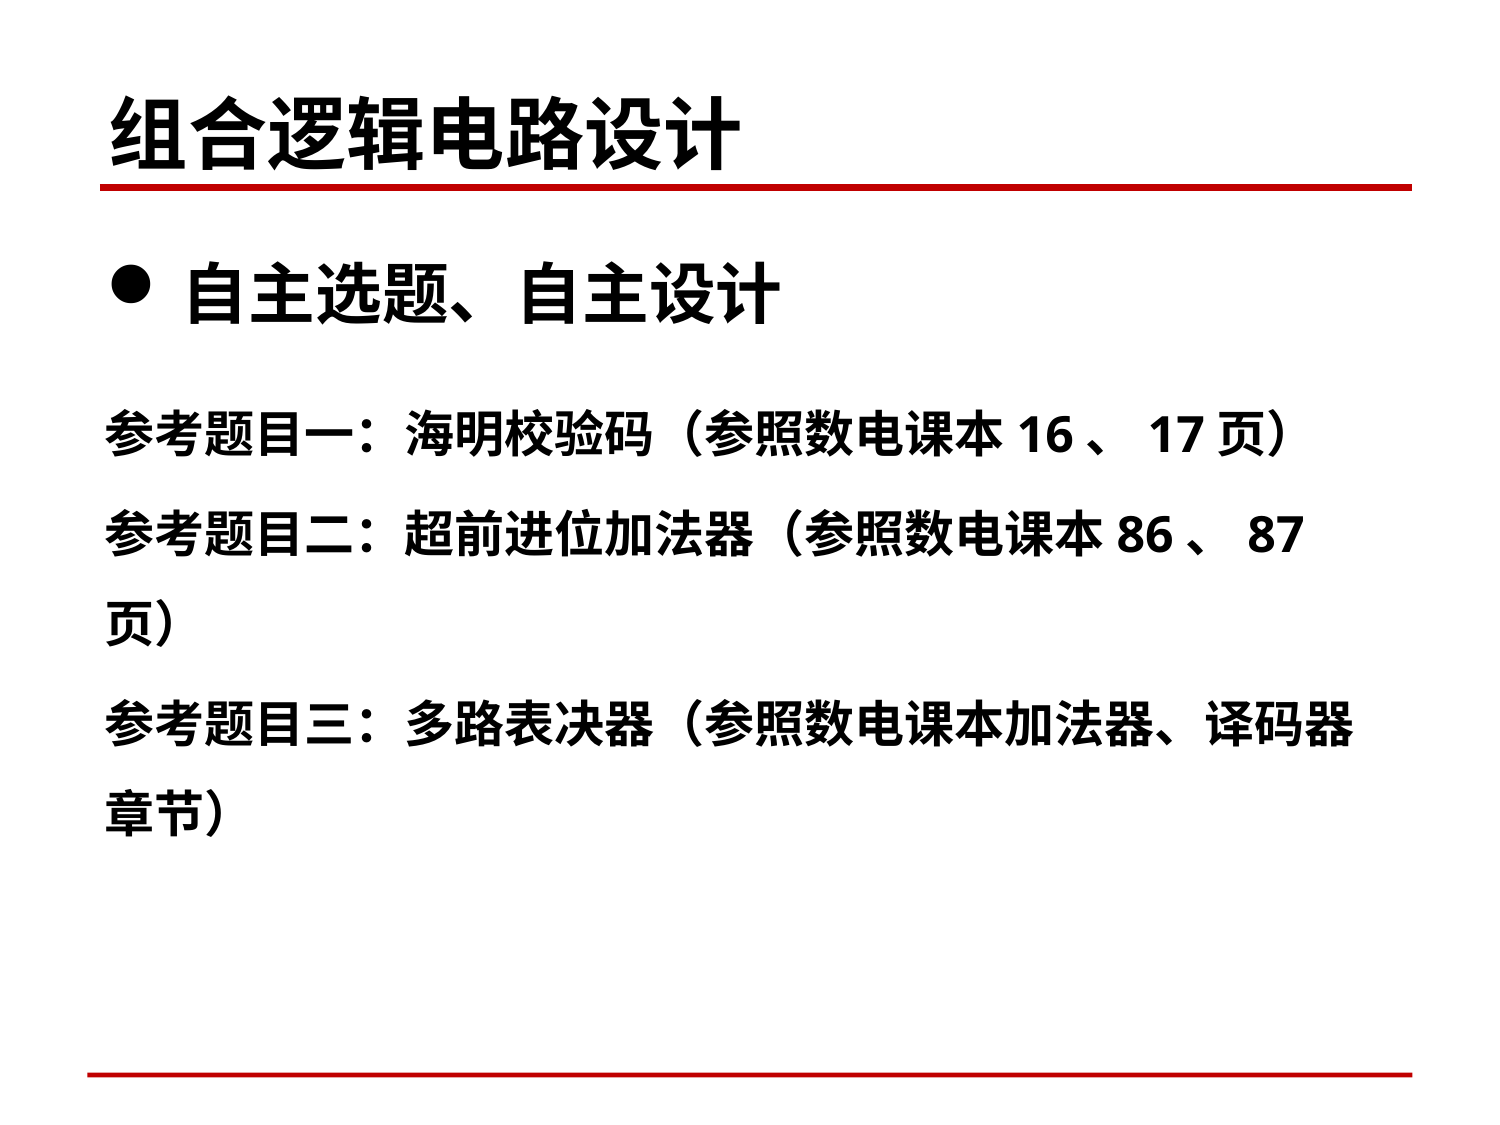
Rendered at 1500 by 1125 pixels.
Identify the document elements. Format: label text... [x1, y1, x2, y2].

text_box 参考题目一：海明校验码（参照数电课本16、17页） 参考题目二：超前进位加法器（参照数电课本86、87页） 参考题目三：多路表决器（参照数电课本加法器、译码器章节） [89, 365, 1400, 688]
text_box 组合逻辑电路设计 [94, 49, 1407, 187]
text_box 自主选题、自主设计 [92, 224, 1436, 340]
